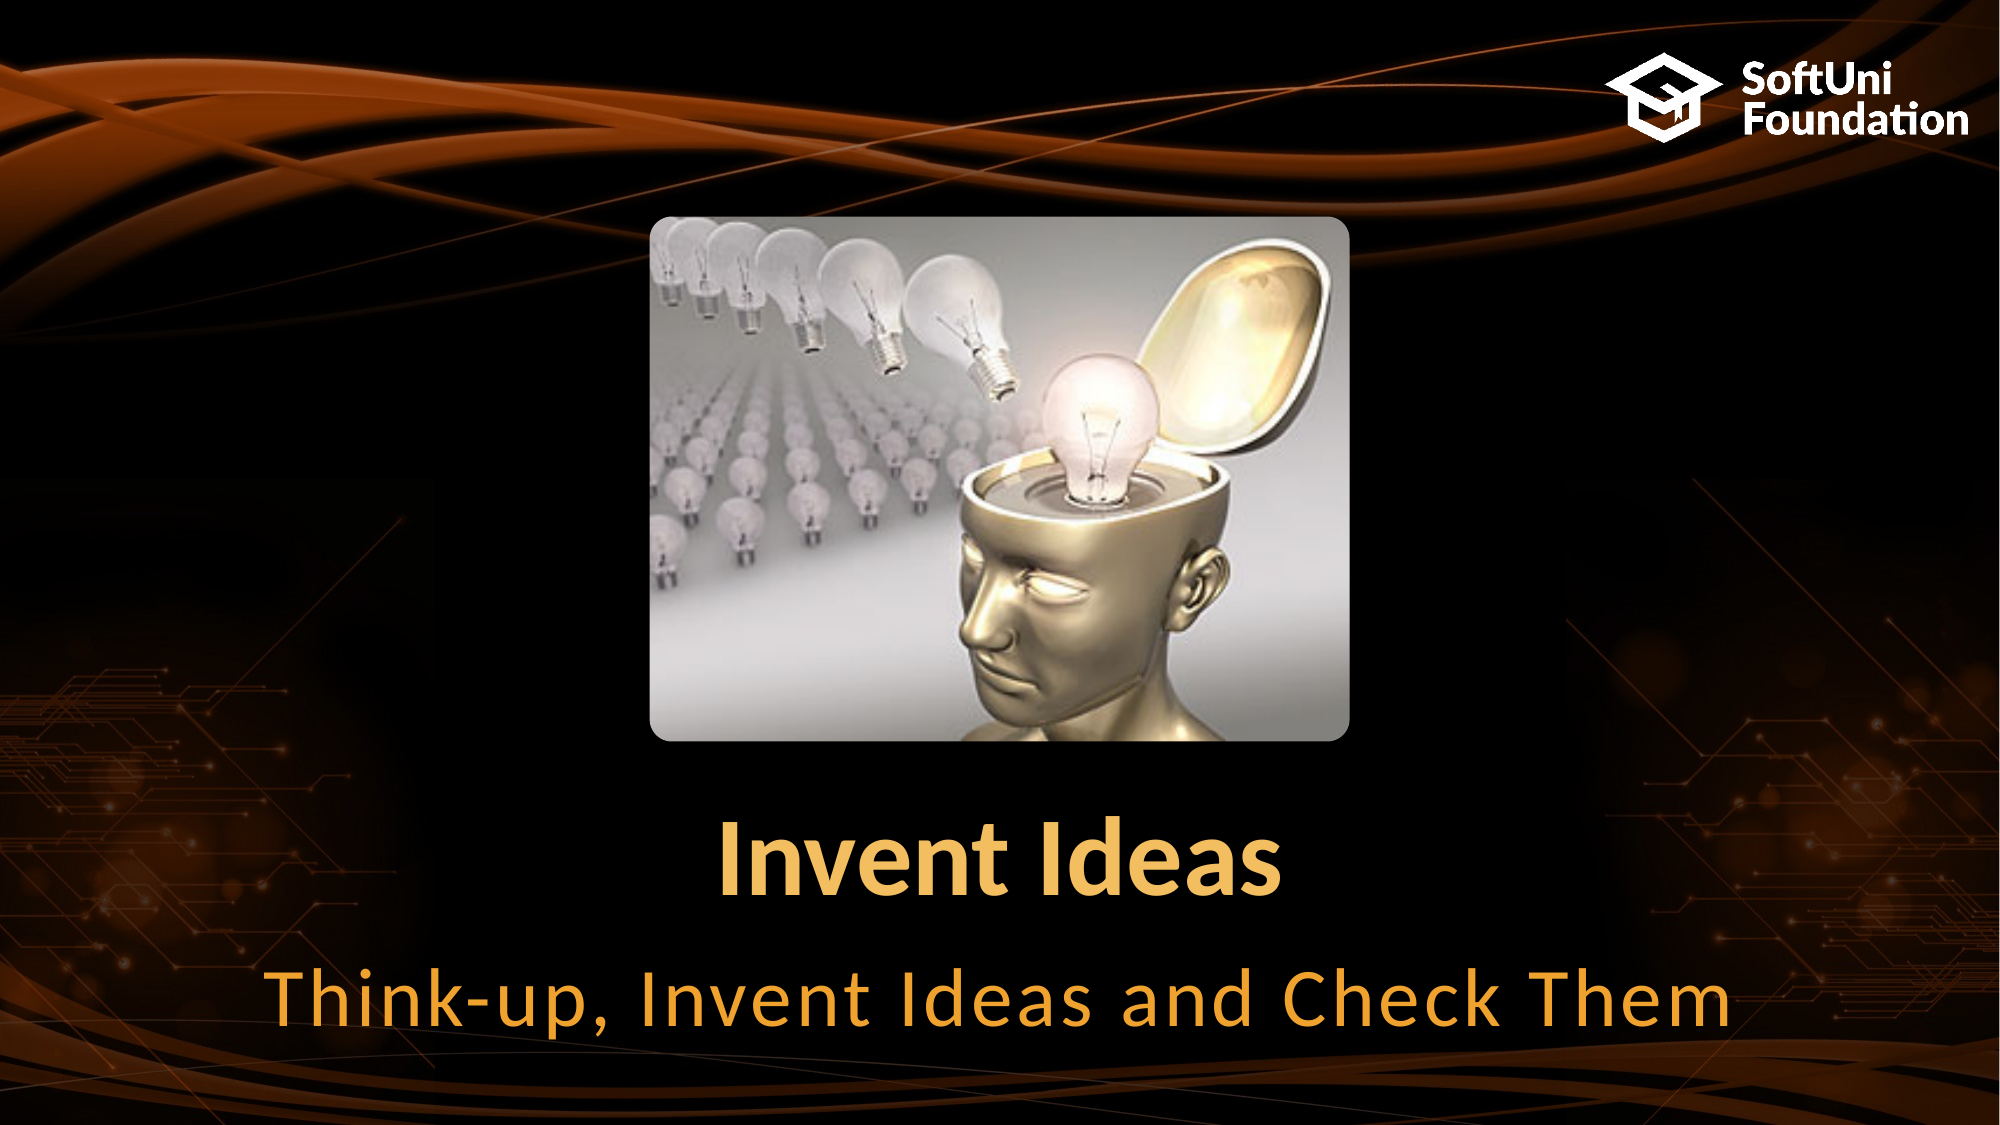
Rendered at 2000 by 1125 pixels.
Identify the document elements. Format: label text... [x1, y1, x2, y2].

text_box [649, 216, 1350, 742]
text_box Invent Ideas [149, 791, 1850, 926]
picture [0, 0, 2000, 1125]
text_box Think-up, Invent Ideas and Check Them [149, 932, 1850, 1050]
